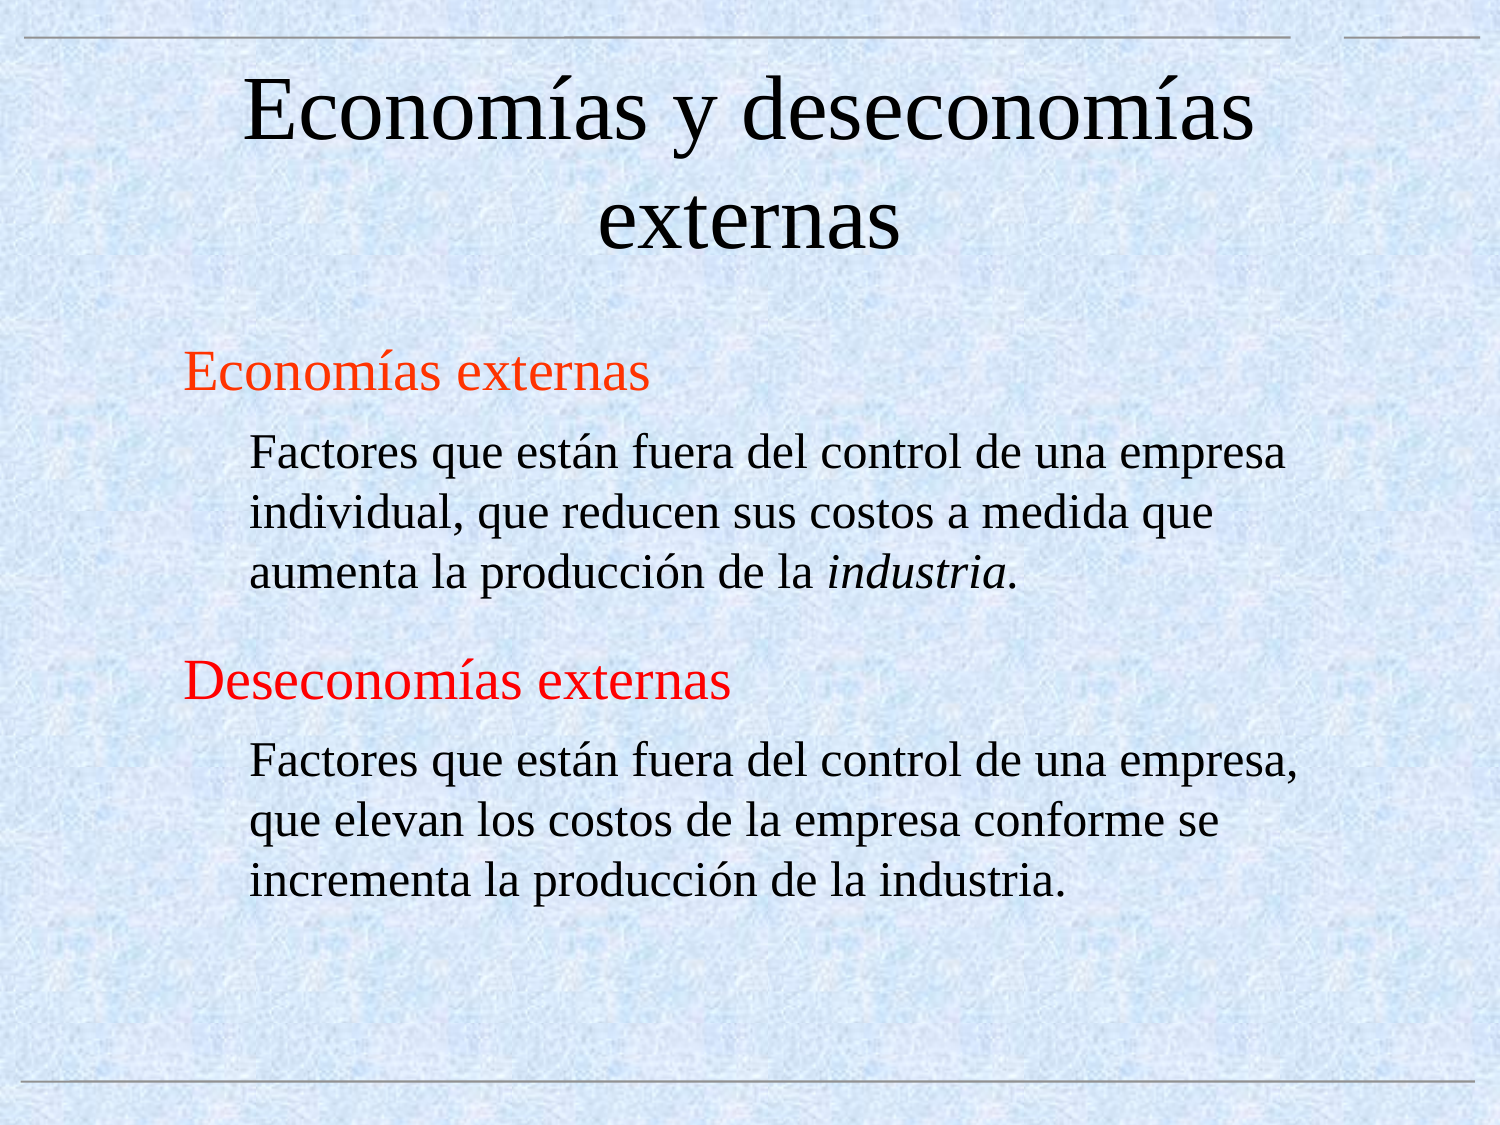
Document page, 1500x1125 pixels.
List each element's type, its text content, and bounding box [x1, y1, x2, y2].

list Economías externas Factores que están fuera del control de una empresa individual, que reducen sus costos a medida que aumenta la producción de la industria. Deseconomías externas Factores que están fuera del control de una empresa, que elevan los costos de la empresa conforme se incrementa la producción de la industria. [111, 324, 1388, 1001]
picture [0, 0, 1500, 1125]
title Economías y deseconomías externas [111, 75, 1388, 240]
text_box [512, 1024, 988, 1100]
text_box [112, 1024, 425, 1100]
